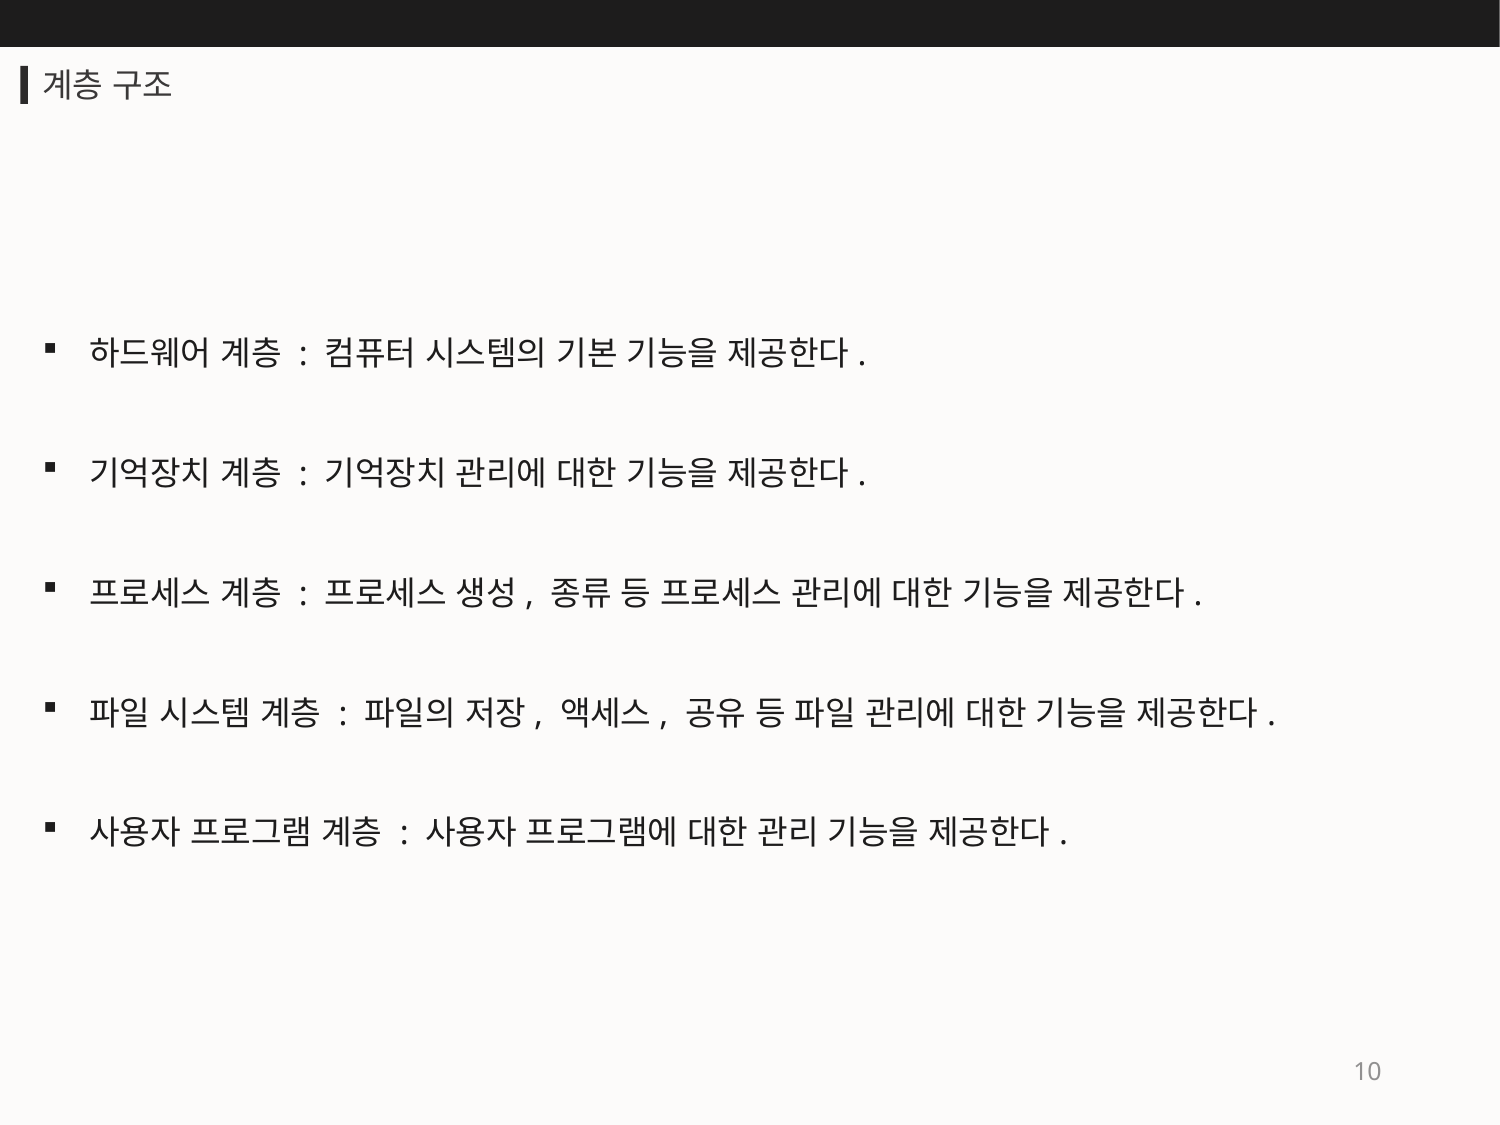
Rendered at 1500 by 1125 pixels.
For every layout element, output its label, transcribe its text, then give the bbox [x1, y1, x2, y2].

slide_number 10 [1059, 1042, 1397, 1103]
text_box 하드웨어 계층 : 컴퓨터 시스템의 기본 기능을 제공한다. 기억장치 계층 : 기억장치 관리에 대한 기능을 제공한다. 프로세스 계층 : 프로세스 생성, 종류 등 프로세스 관리에 대한 기능을 제공한다. 파일 시스템 계층 : 파일의 저장, 액세스, 공유 등 파일 관리에 대한 기능을 제공한다. 사용자 프로그램 계층 : 사용자 프로그램에 대한 관리 기능을 제공한다. [27, 305, 1343, 859]
text_box [0, 0, 1500, 48]
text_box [20, 56, 312, 113]
